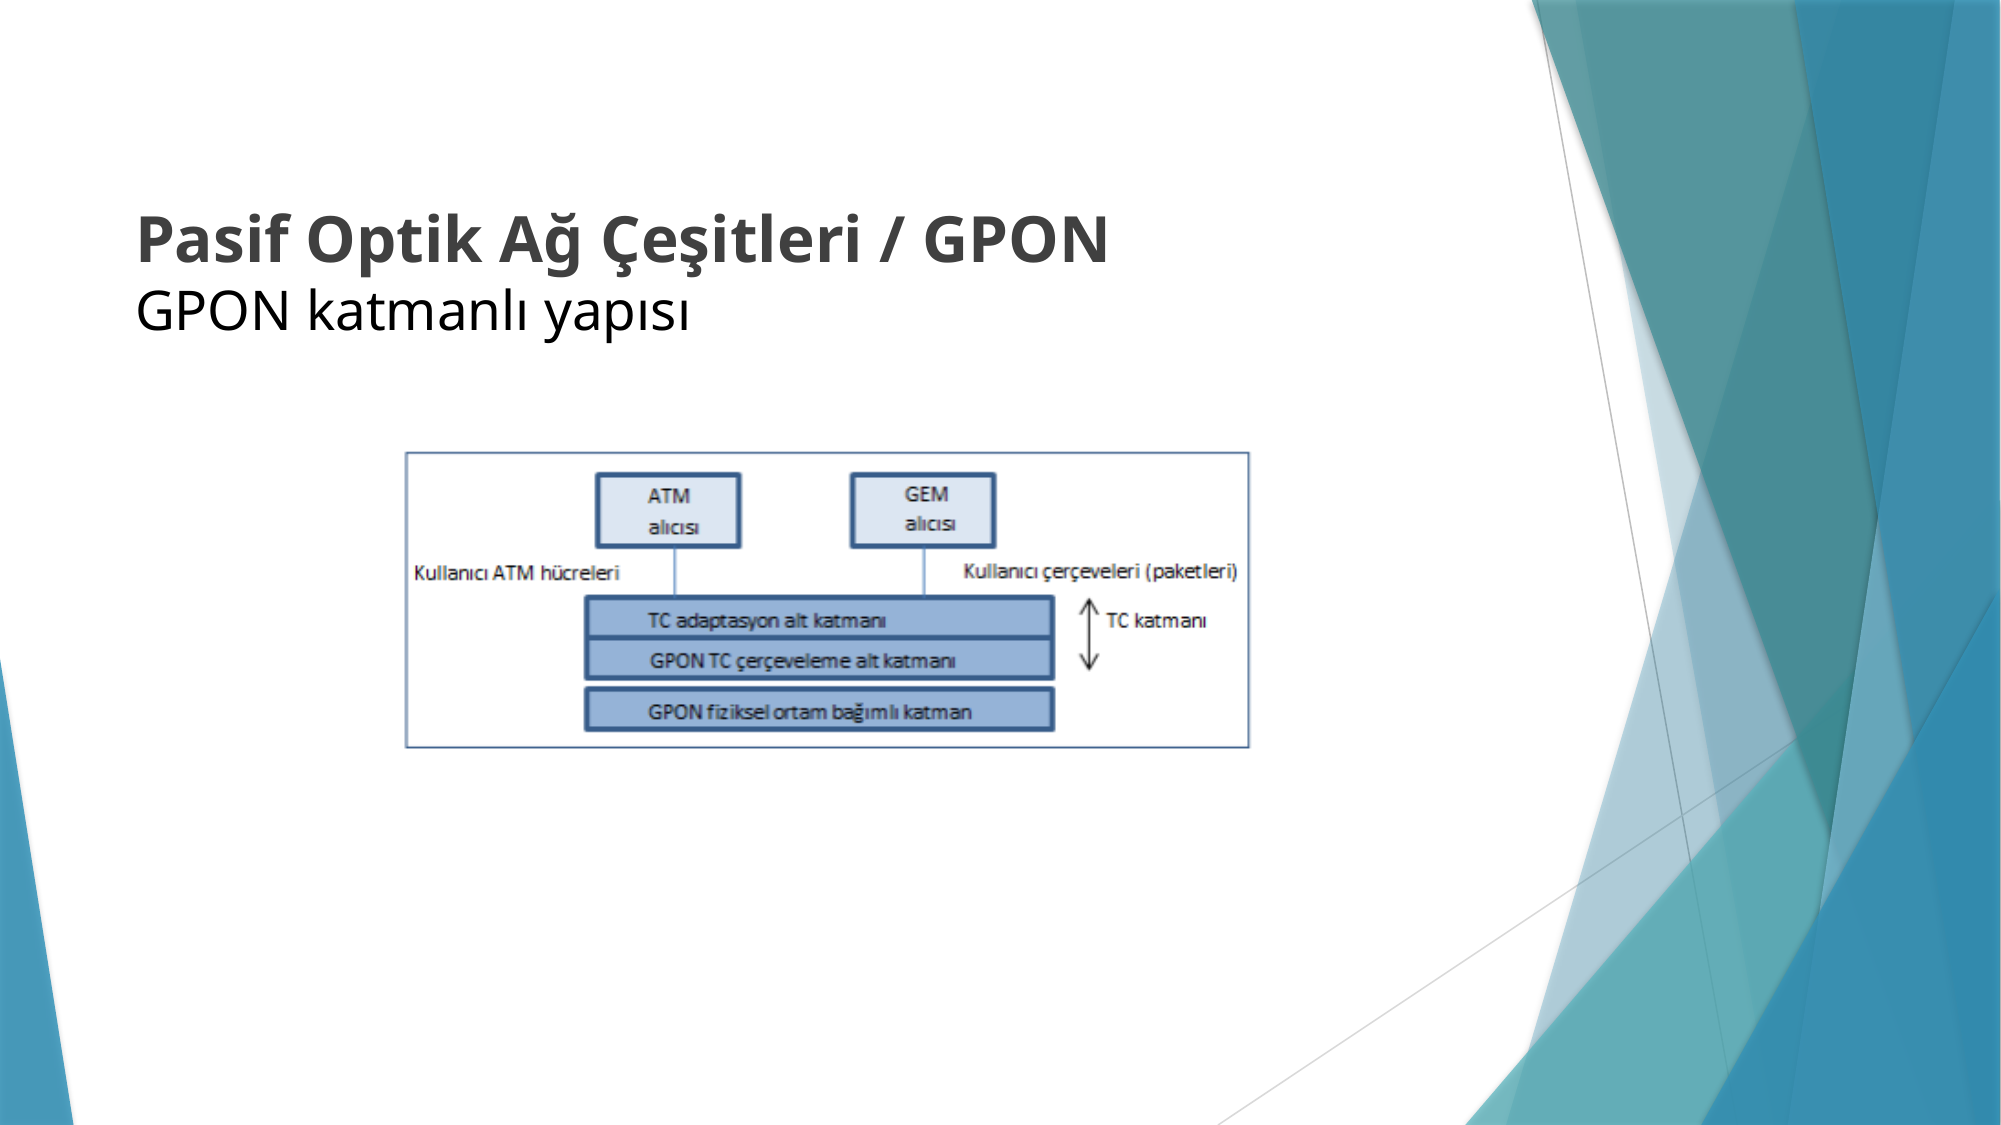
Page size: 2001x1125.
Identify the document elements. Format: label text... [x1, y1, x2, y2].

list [393, 444, 1257, 758]
title Pasif Optik Ağ Çeşitleri / GPON GPON katmanlı yapısı [120, 191, 1531, 409]
